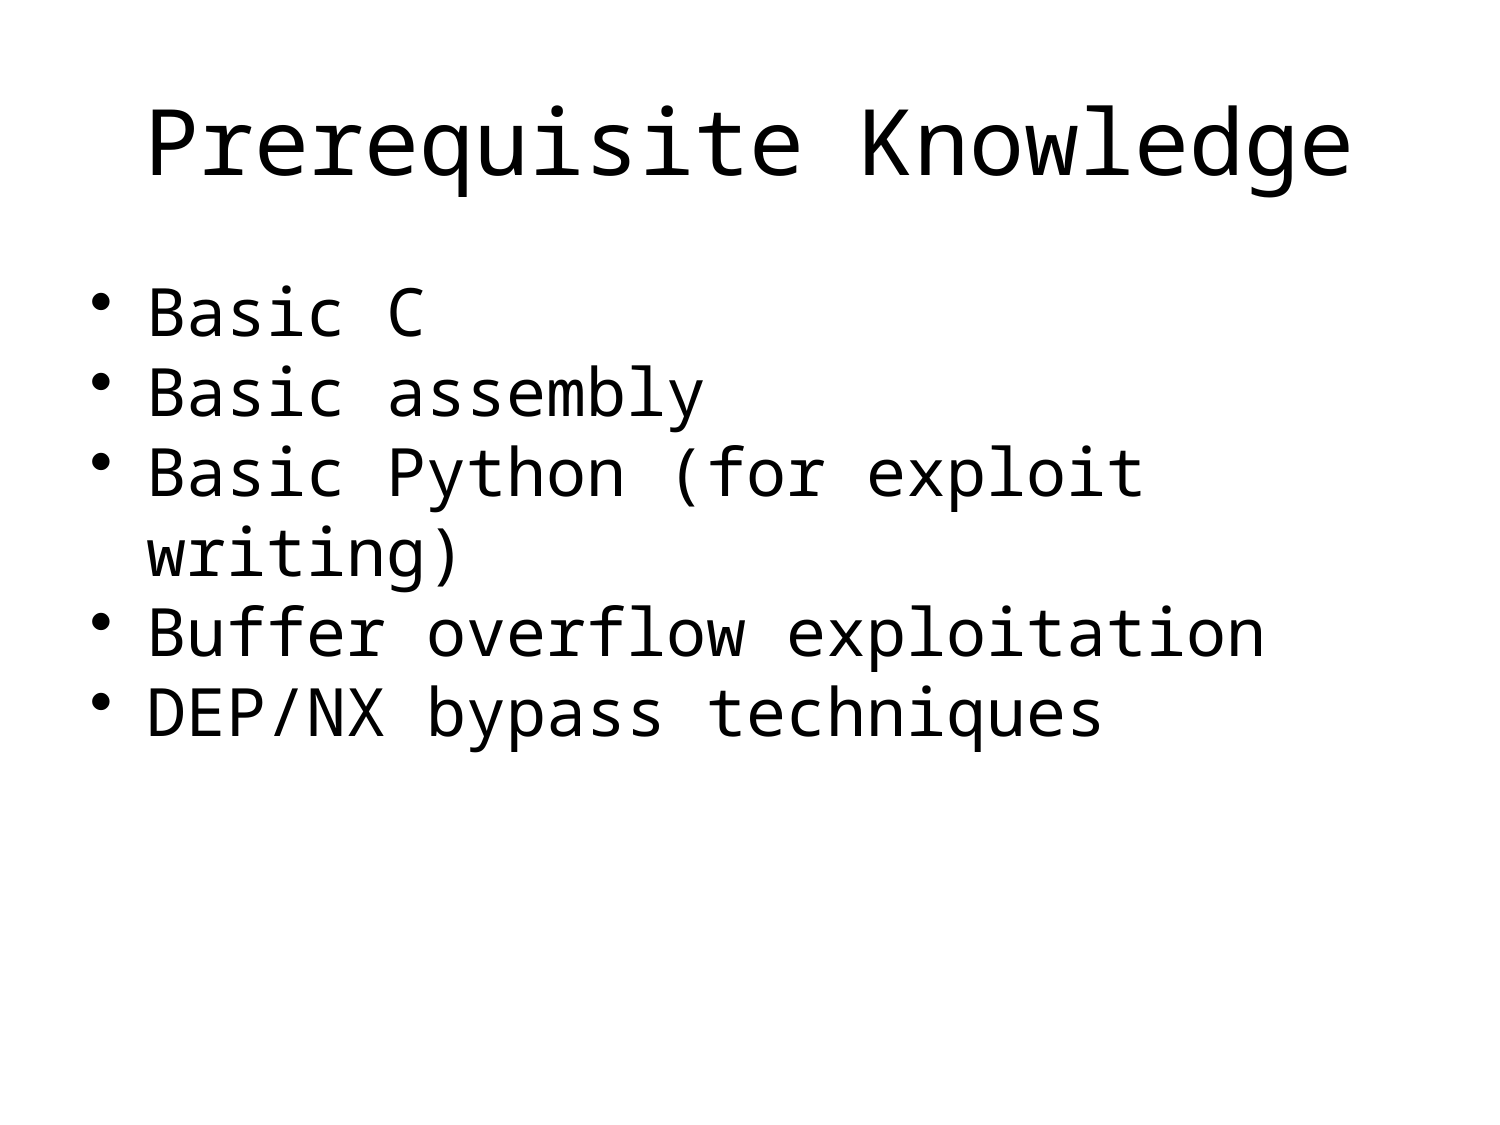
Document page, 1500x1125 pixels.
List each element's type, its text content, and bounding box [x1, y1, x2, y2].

list Basic C Basic assembly Basic Python (for exploit writing) Buffer overflow exploitation DEP/NX bypass techniques [75, 262, 1425, 1005]
title Prerequisite Knowledge [75, 45, 1425, 233]
